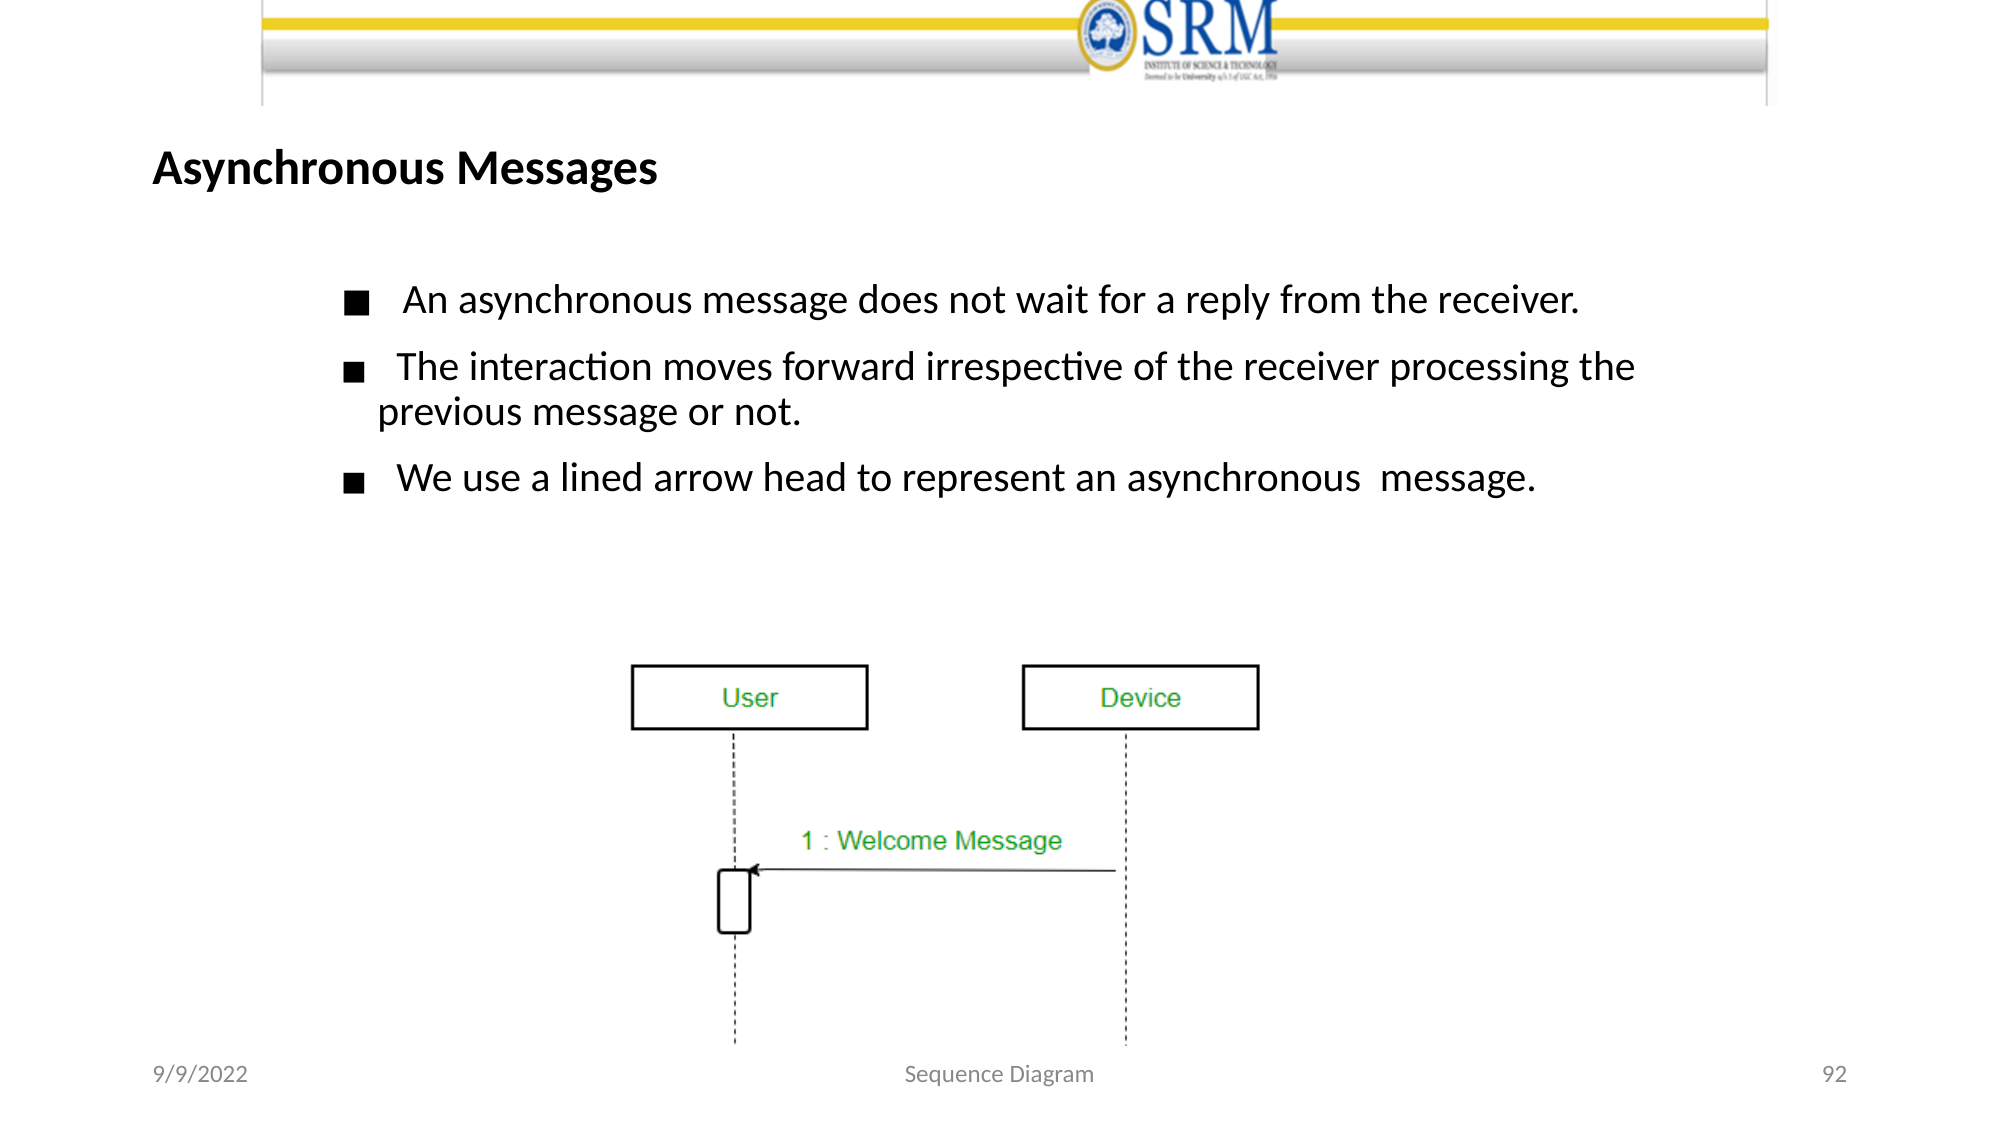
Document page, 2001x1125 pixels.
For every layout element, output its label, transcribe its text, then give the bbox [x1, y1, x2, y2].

title Asynchronous Messages [137, 59, 1863, 278]
list An asynchronous message does not wait for a reply from the receiver. The interaction moves forward irrespective of the receiver processing the previous message or not. We use a lined arrow head to represent an asynchronous message. [324, 262, 1675, 1063]
picture [599, 624, 1285, 1046]
picture [260, 0, 1779, 107]
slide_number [137, 1042, 588, 1103]
slide_number ‹#› [1412, 1042, 1863, 1103]
footer Sequence Diagram [662, 1042, 1338, 1103]
